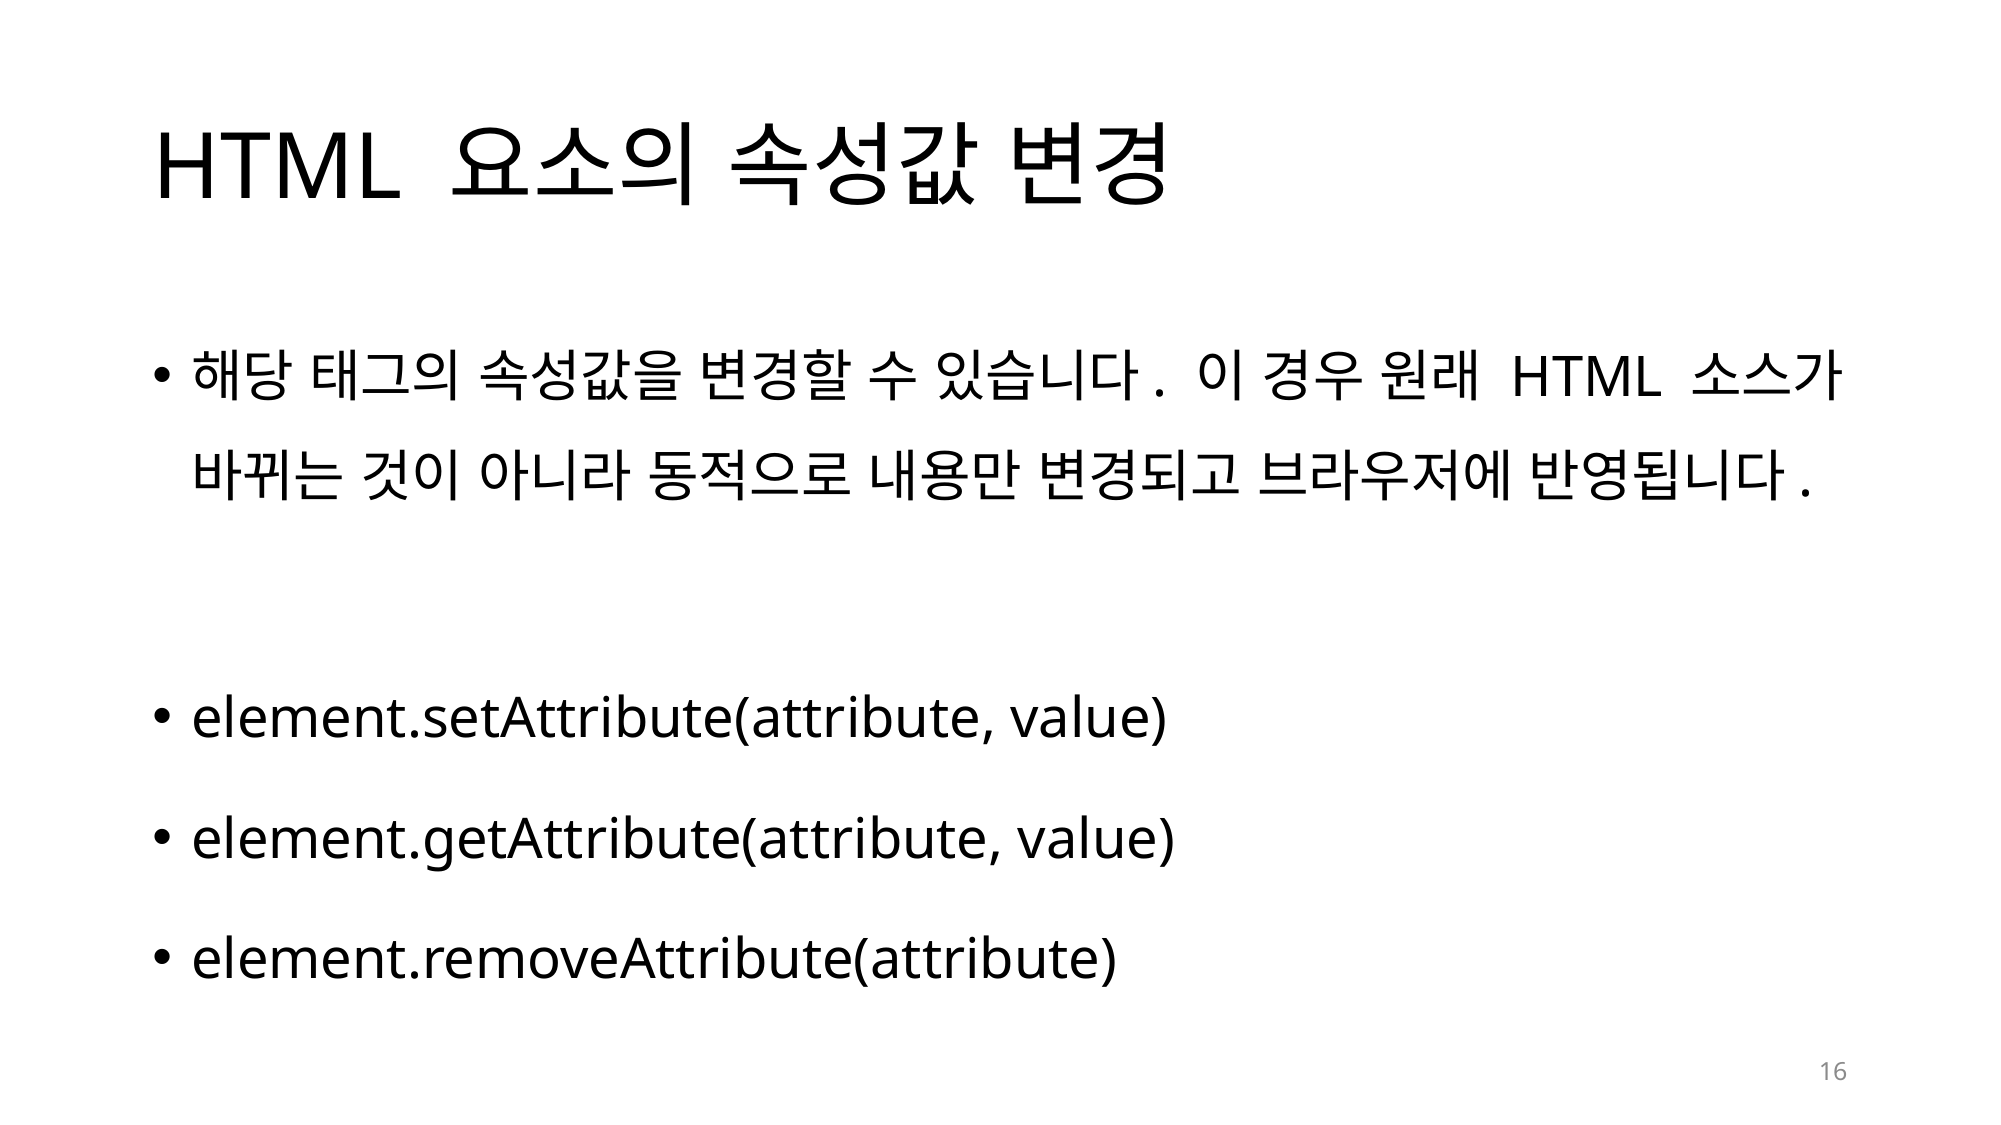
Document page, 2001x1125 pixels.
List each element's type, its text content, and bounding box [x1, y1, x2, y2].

title HTML 요소의 속성값 변경 [137, 59, 1863, 278]
list 해당 태그의 속성값을 변경할 수 있습니다. 이 경우 원래 HTML 소스가 바뀌는 것이 아니라 동적으로 내용만 변경되고 브라우저에 반영됩니다. element.setAttribute(attribute, value) element.getAttribute(attribute, value) element.removeAttribute(attribute) [137, 299, 1863, 1014]
slide_number 16 [1412, 1042, 1863, 1103]
